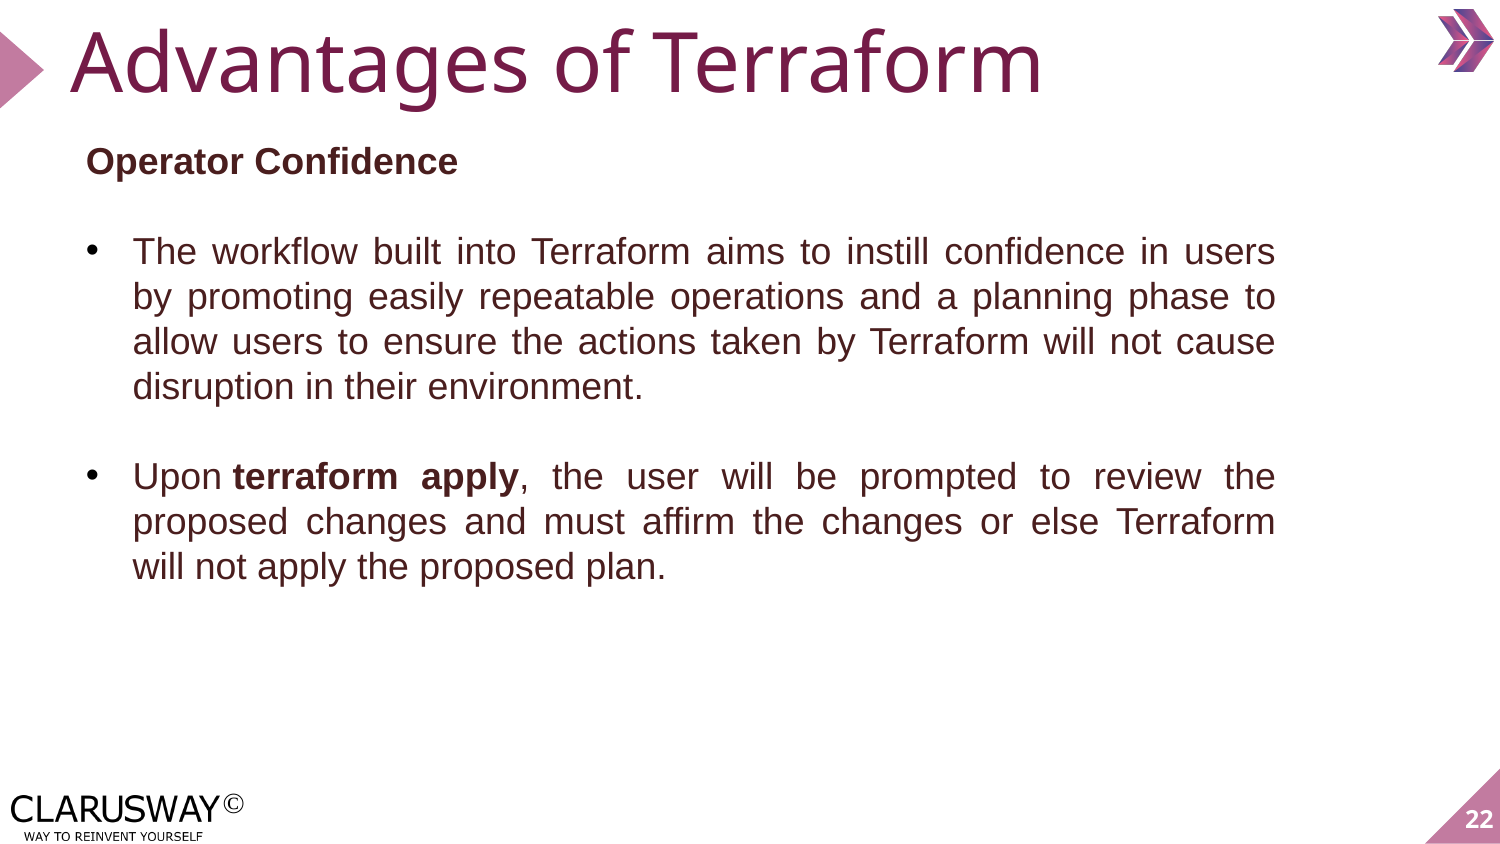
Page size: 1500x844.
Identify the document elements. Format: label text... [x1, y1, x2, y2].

slide_number ‹#› [1418, 760, 1494, 838]
text_box Operator Confidence The workflow built into Terraform aims to instill confidence in users by promoting easily repeatable operations and a planning phase to allow users to ensure the actions taken by Terraform will not cause disruption in their environment. Upon terraform apply, the user will be prompted to review the proposed changes and must affirm the changes or else Terraform will not apply the proposed plan. [70, 129, 1292, 617]
picture [1438, 9, 1494, 72]
picture [11, 795, 220, 841]
title Advantages of Terraform [70, 28, 1238, 129]
